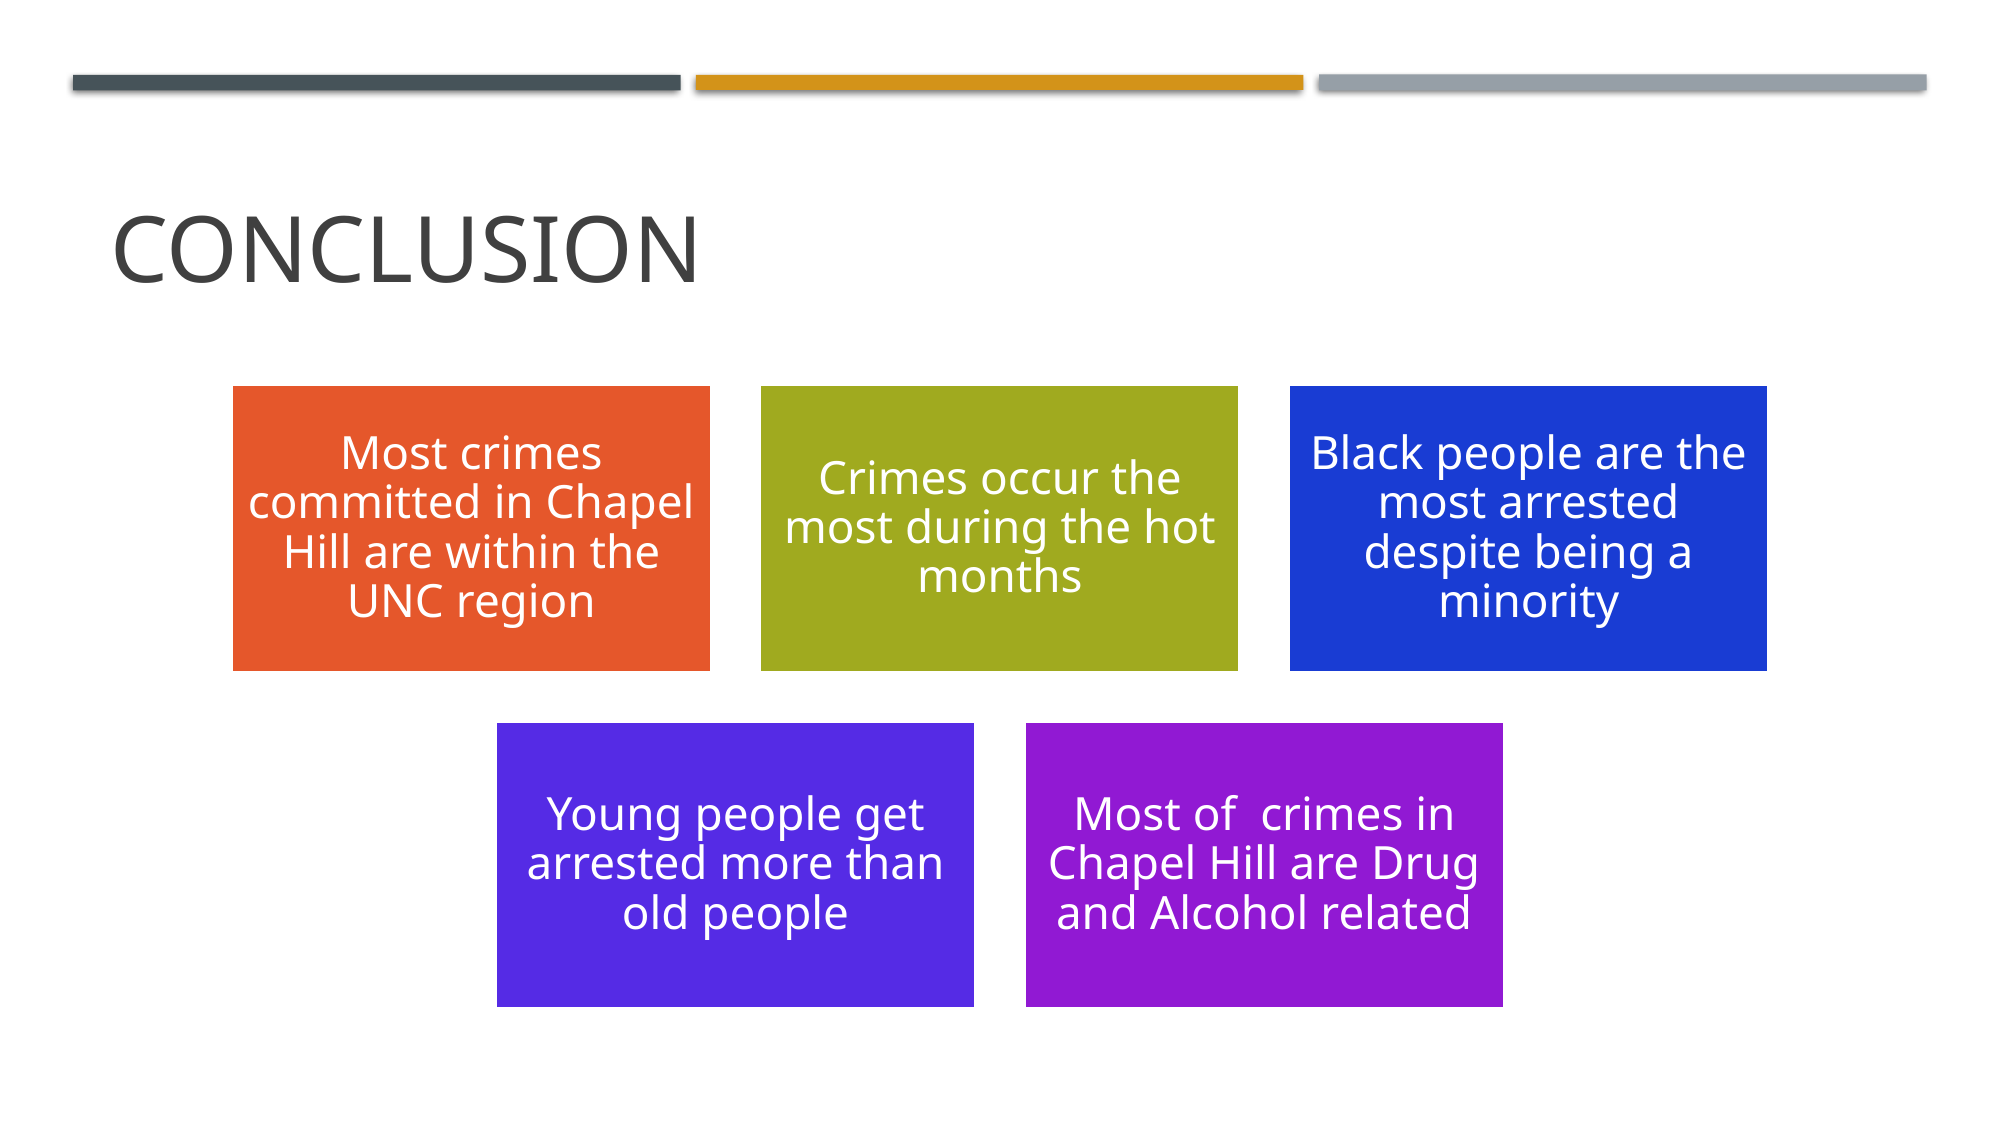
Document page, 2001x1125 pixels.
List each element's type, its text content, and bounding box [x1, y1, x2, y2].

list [94, 383, 1906, 1011]
title CONCLUSION [95, 115, 1905, 311]
